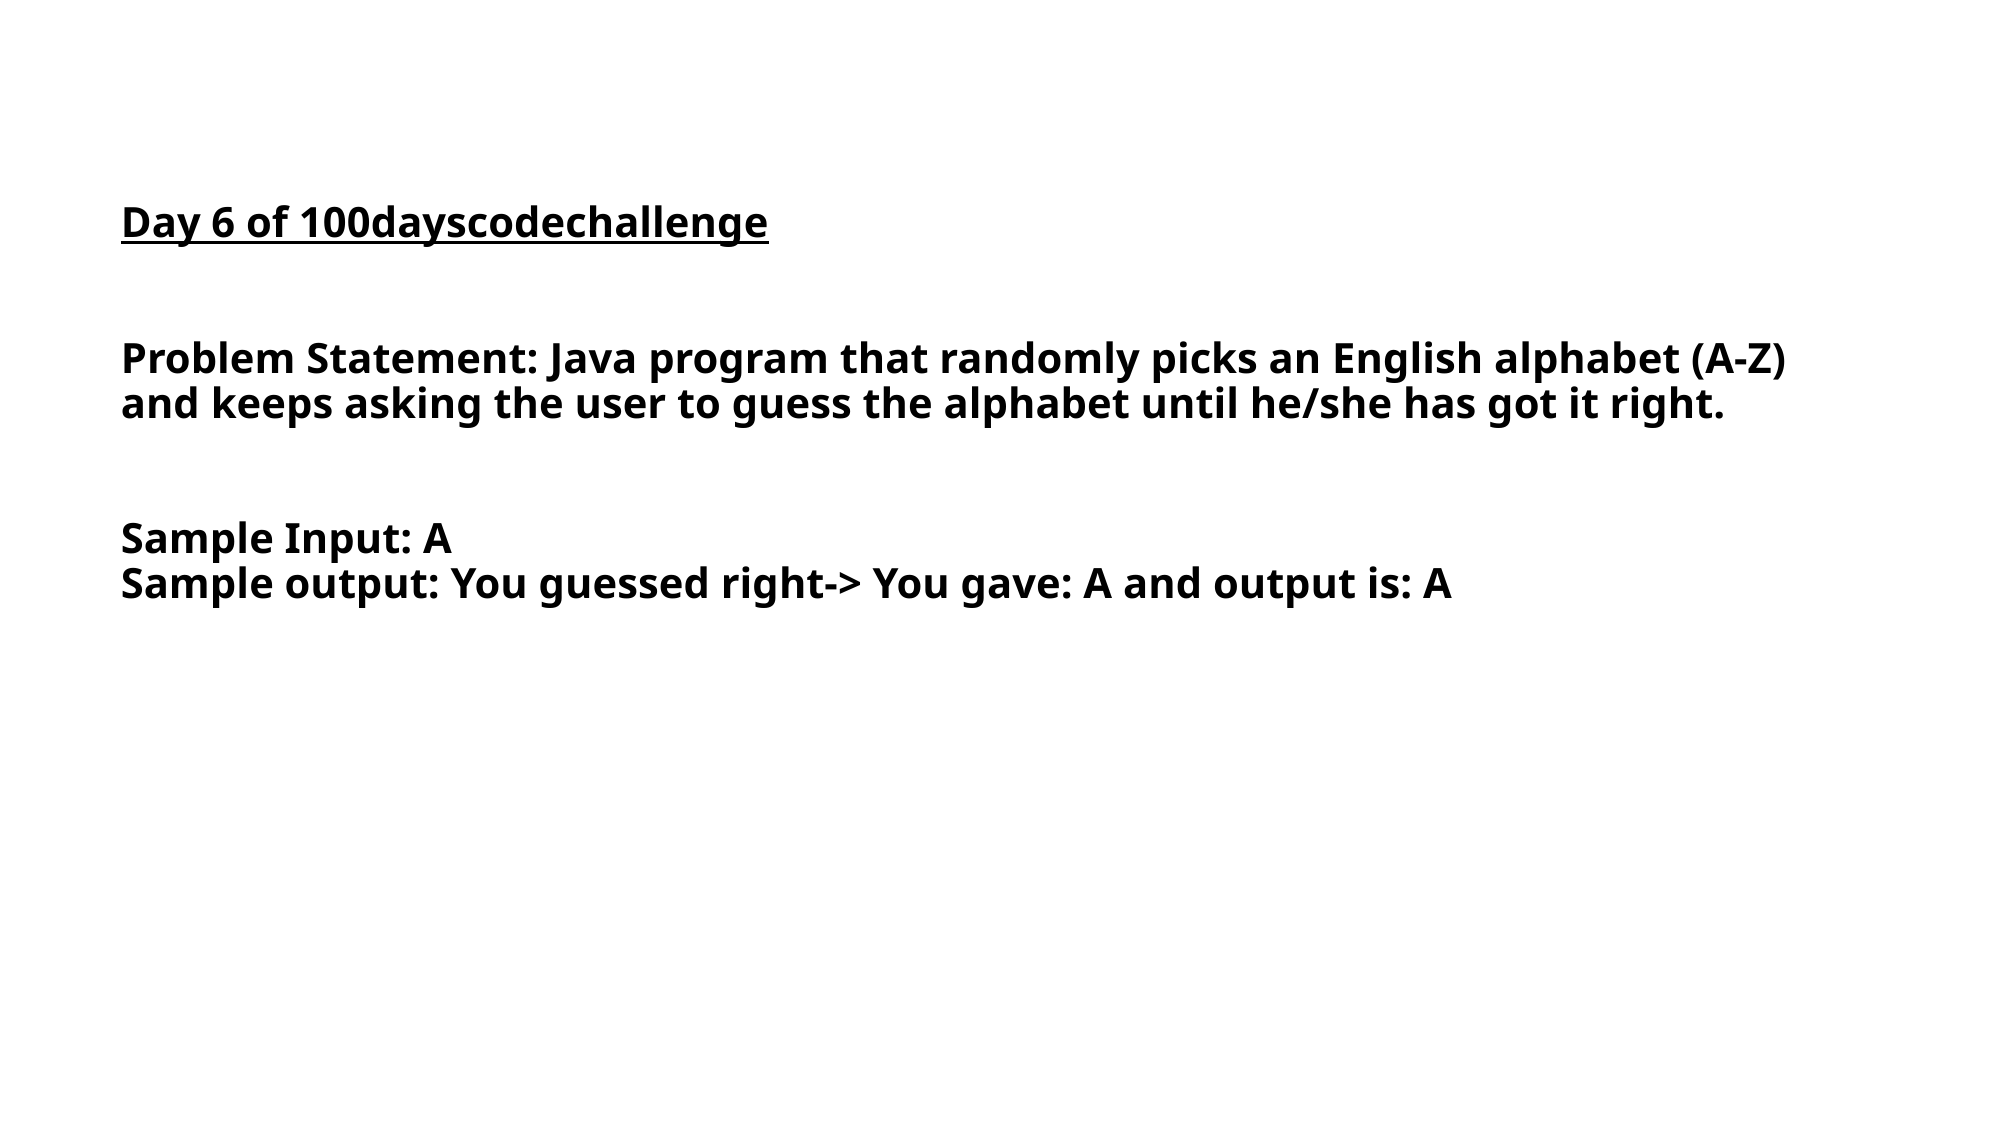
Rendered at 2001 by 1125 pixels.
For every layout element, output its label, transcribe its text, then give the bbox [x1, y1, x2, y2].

title Day 6 of 100dayscodechallenge Problem Statement: Java program that randomly picks an English alphabet (A-Z) and keeps asking the user to guess the alphabet until he/she has got it right. Sample Input: A Sample output: You guessed right-> You gave: A and output is: A [105, 48, 1853, 812]
